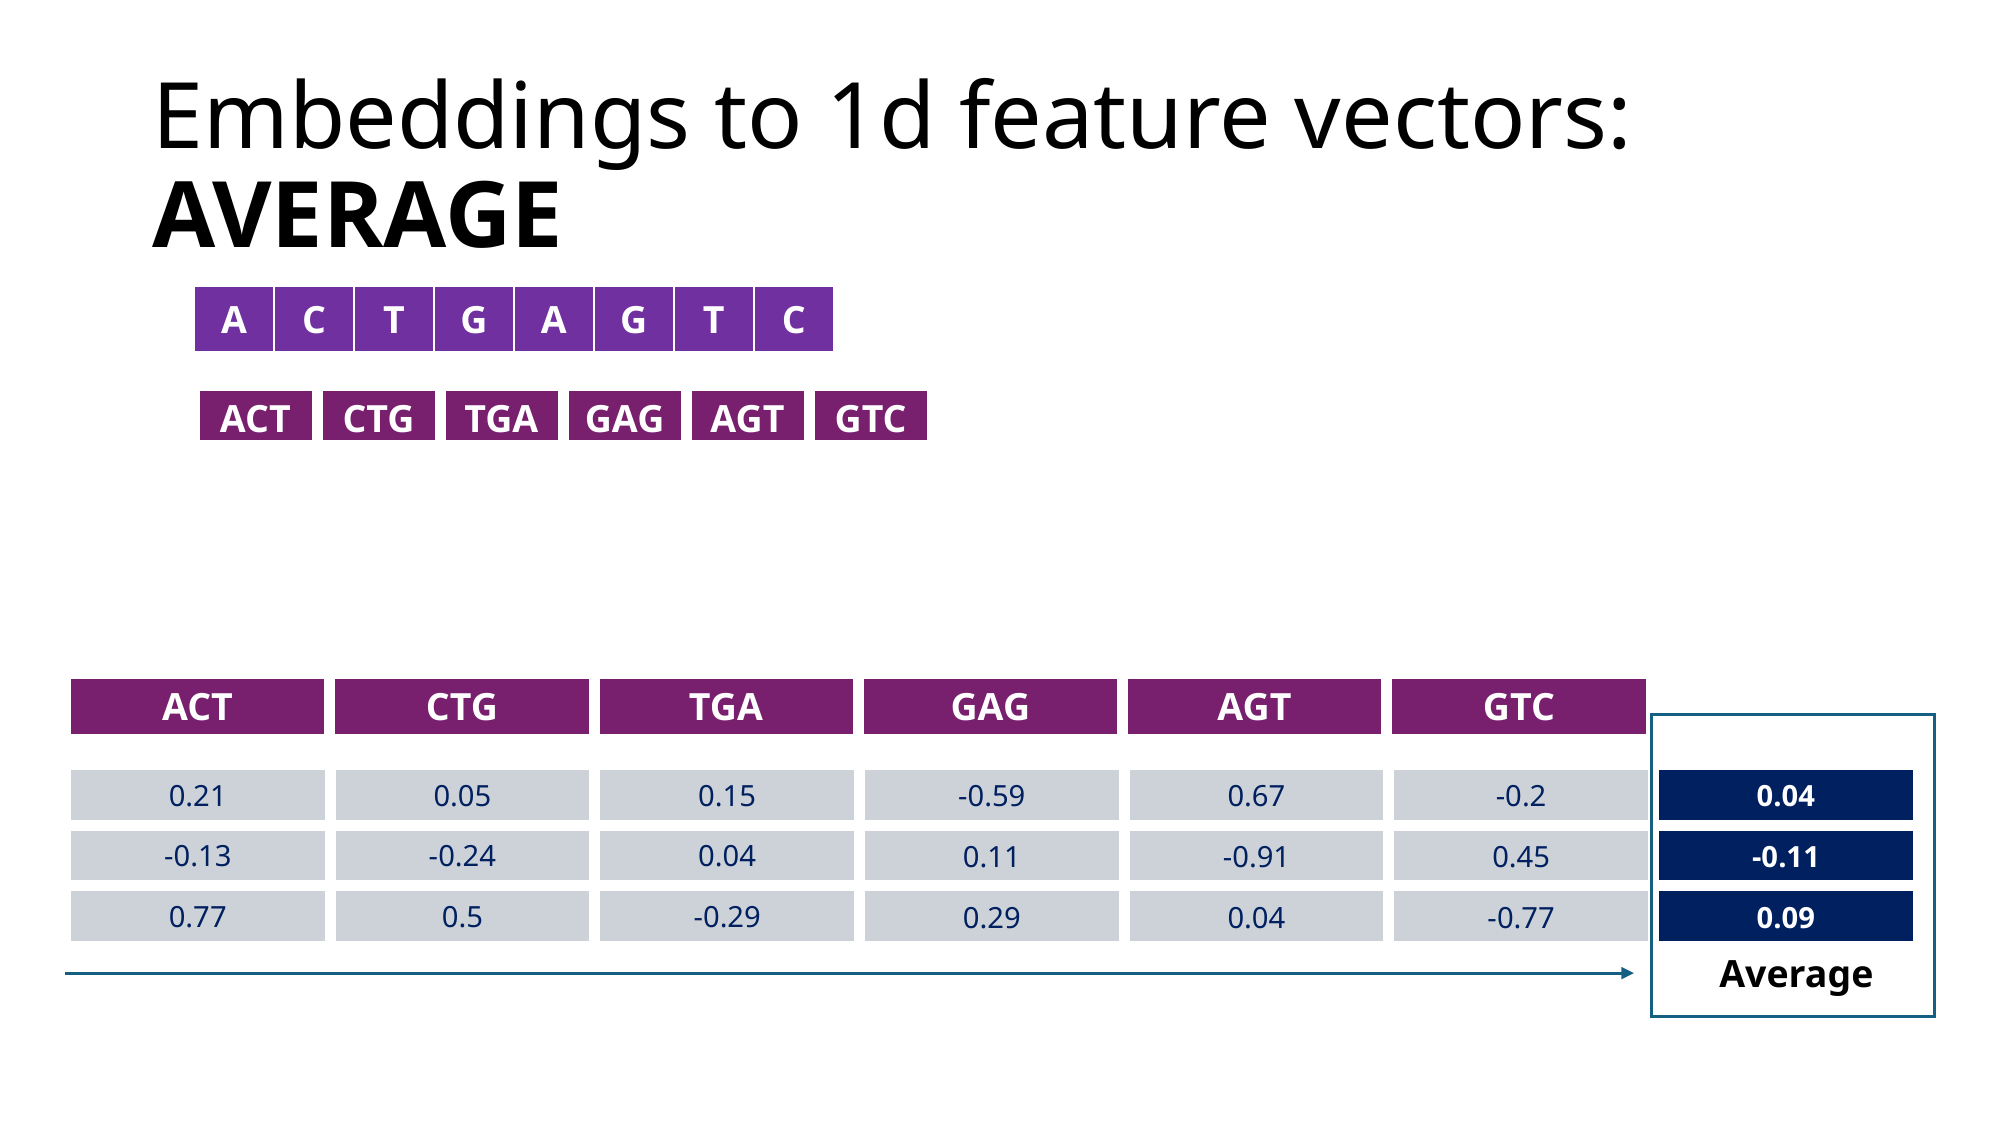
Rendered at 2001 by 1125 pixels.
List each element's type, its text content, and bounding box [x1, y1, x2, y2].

text_box Average [1704, 942, 1889, 1003]
table_header G [435, 287, 513, 351]
table_cell -0.13 [71, 831, 325, 880]
table_header 0.15 [600, 770, 854, 820]
table_header C [275, 287, 353, 351]
table_cell -0.77 [1394, 891, 1648, 941]
table_header CTG [323, 391, 435, 440]
table_header A [515, 287, 593, 351]
table_cell 0.04 [1130, 891, 1383, 941]
table_header ACT [200, 391, 312, 440]
title Embeddings to 1d feature vectors: AVERAGE [137, 59, 1863, 278]
table_header GAG [864, 679, 1117, 734]
table_cell 0.11 [865, 831, 1119, 880]
table_header T [675, 287, 753, 351]
table_cell 0.5 [336, 891, 589, 941]
table_header AGT [1128, 679, 1381, 734]
table_header GTC [1392, 679, 1646, 734]
table_header GAG [569, 391, 681, 440]
text_box [1650, 713, 1936, 1018]
table_header TGA [600, 679, 853, 734]
table_header ACT [71, 679, 324, 734]
table_cell 0.04 [600, 831, 854, 880]
table_header GTC [815, 391, 927, 440]
table_header C [755, 287, 833, 351]
table_cell 0.29 [865, 891, 1119, 941]
table_header -0.2 [1394, 770, 1648, 820]
table_cell -0.91 [1130, 831, 1383, 880]
table_header 0.21 [71, 770, 325, 820]
table_header 0.67 [1130, 770, 1383, 820]
table_cell 0.77 [71, 891, 325, 941]
table_header 0.05 [336, 770, 589, 820]
table_cell -0.24 [336, 831, 589, 880]
table_header AGT [692, 391, 804, 440]
table_header CTG [335, 679, 589, 734]
table_cell -0.29 [600, 891, 854, 941]
table_cell 0.45 [1394, 831, 1648, 880]
table_header T [355, 287, 433, 351]
table_header A [195, 287, 273, 351]
table_header TGA [446, 391, 558, 440]
table_header G [595, 287, 673, 351]
table_header -0.59 [865, 770, 1119, 820]
